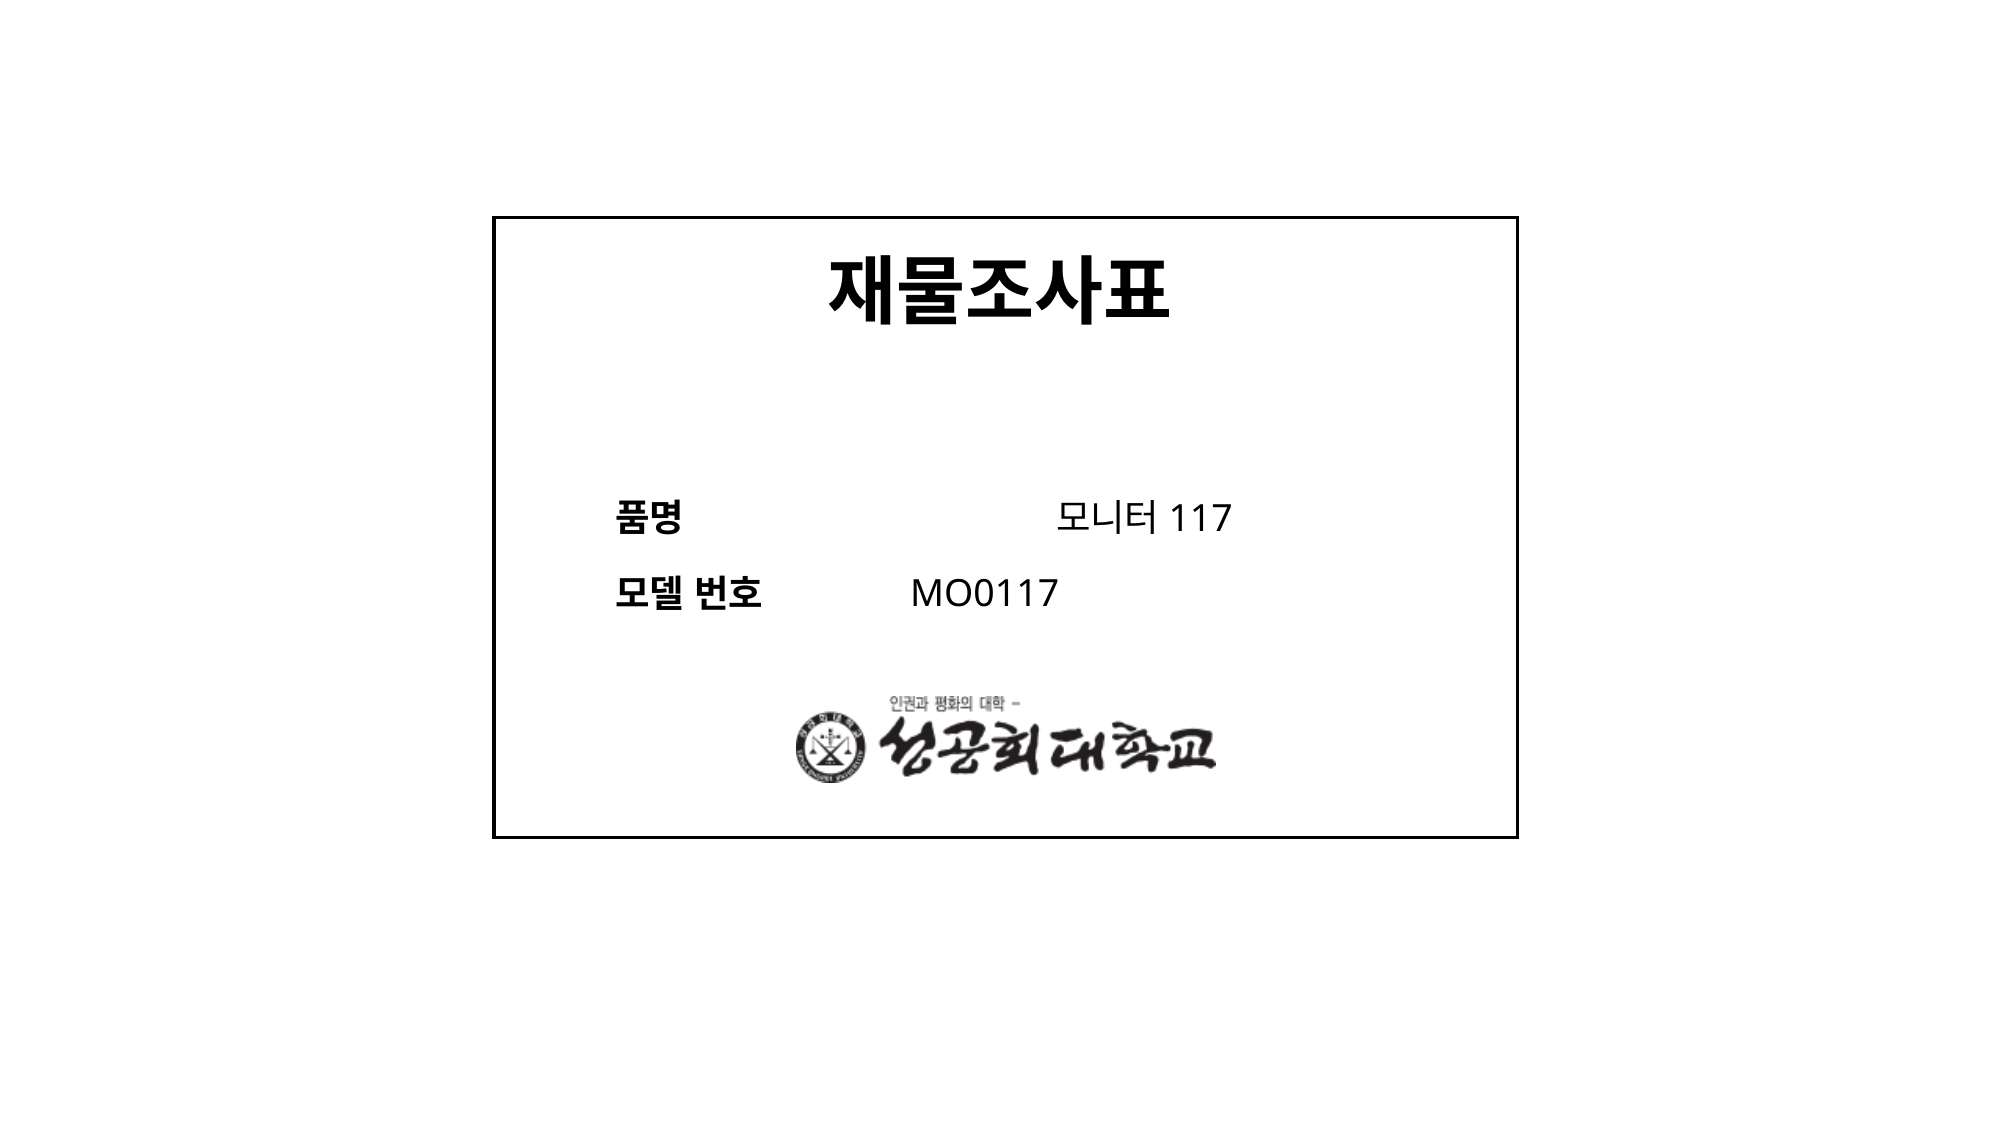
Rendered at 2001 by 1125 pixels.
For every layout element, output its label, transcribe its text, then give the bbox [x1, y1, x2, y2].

text_box 품명 [600, 486, 820, 547]
text_box MO0117 [895, 561, 1394, 622]
picture [796, 696, 1216, 784]
text_box 재물조사표 [812, 235, 1188, 341]
text_box [492, 216, 1519, 839]
text_box 모델 번호 [600, 562, 820, 623]
text_box 모니터117 [1041, 486, 1249, 547]
